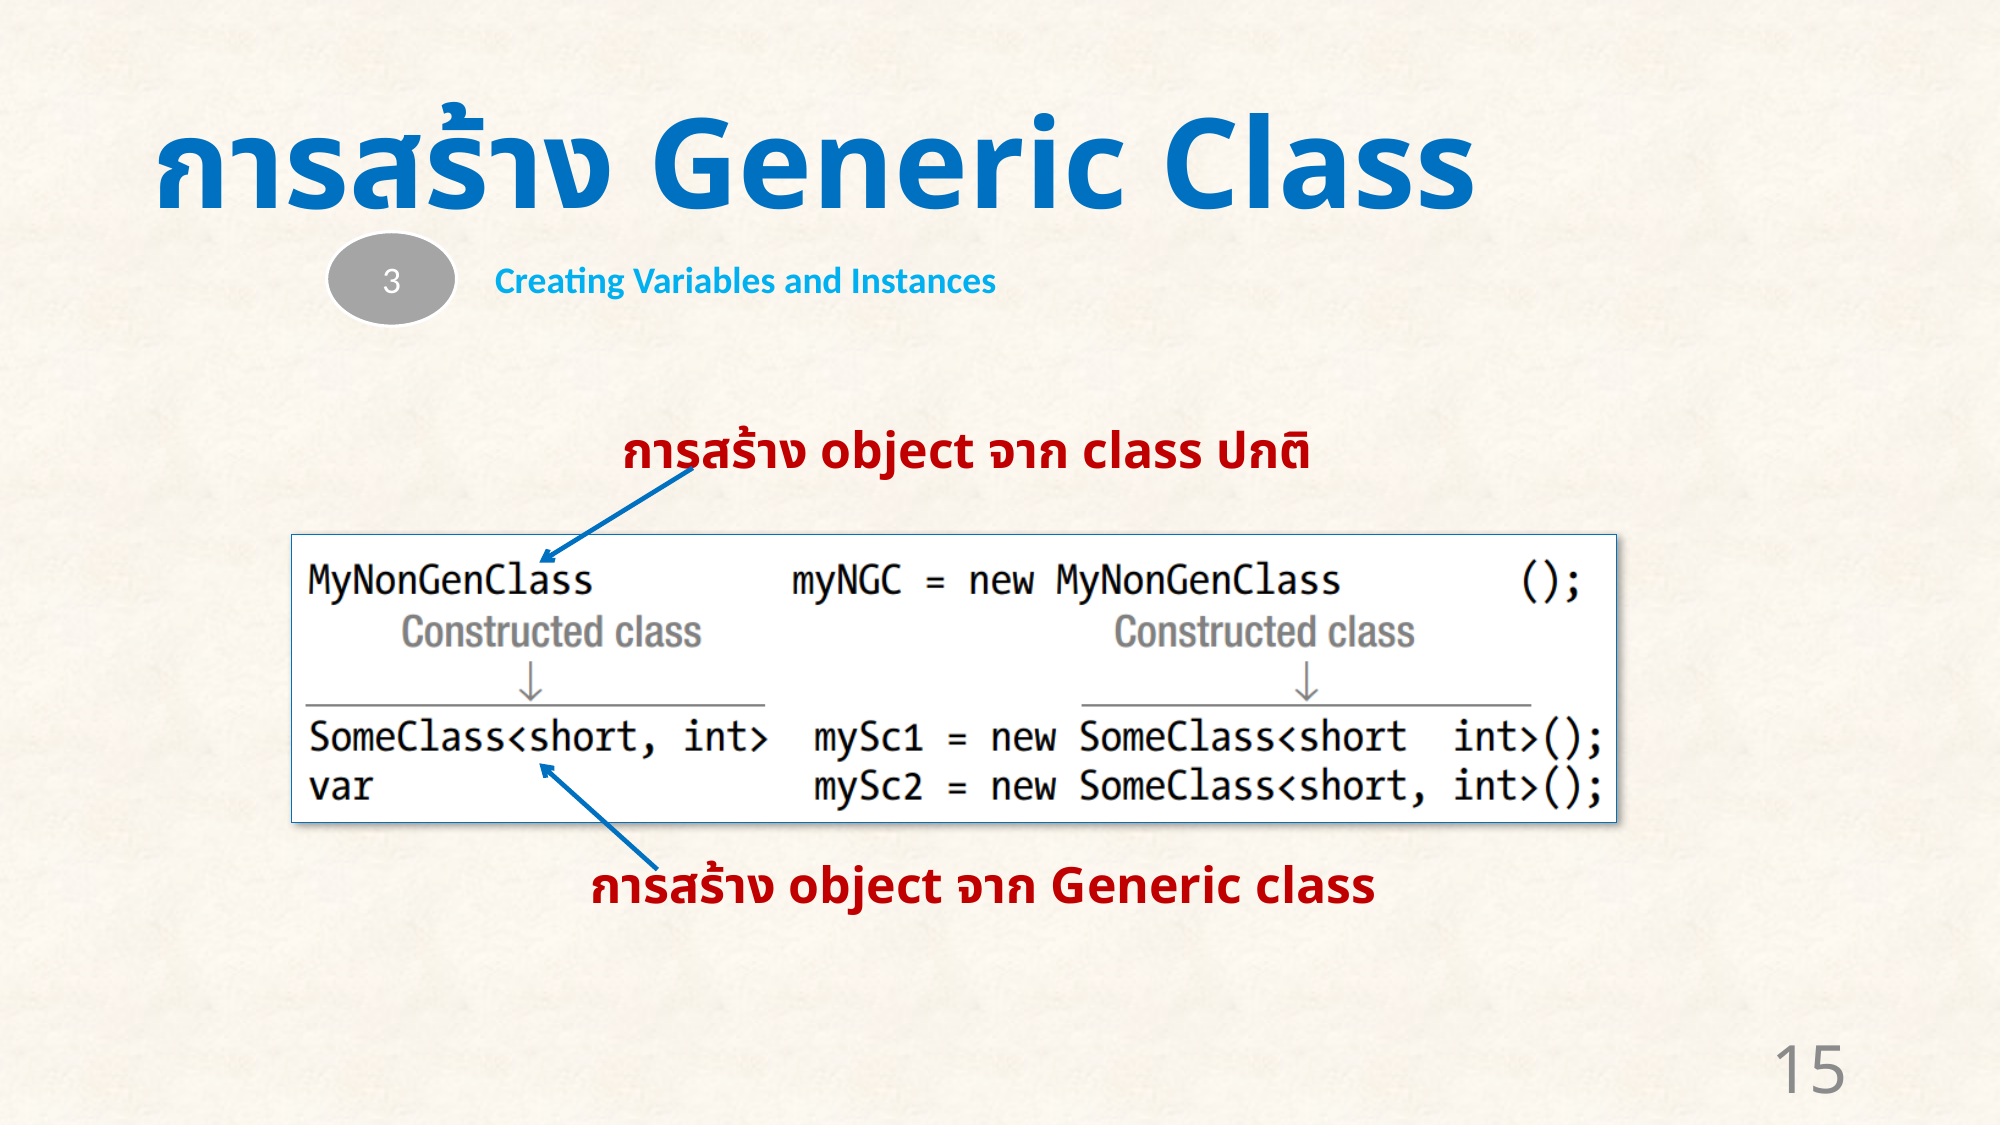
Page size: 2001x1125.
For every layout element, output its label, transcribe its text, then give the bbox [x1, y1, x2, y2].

picture [291, 534, 1617, 823]
text_box การสร้าง object จาก class ปกติ [607, 411, 1327, 487]
text_box Creating Variables and Instances [480, 248, 1083, 309]
text_box การสร้าง object จาก Generic class [575, 845, 1405, 921]
title การสร้าง Generic Class [137, 59, 1863, 278]
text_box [539, 763, 658, 870]
slide_number 15 [1412, 1042, 1863, 1103]
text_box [539, 467, 693, 563]
text_box 3 [325, 230, 459, 328]
